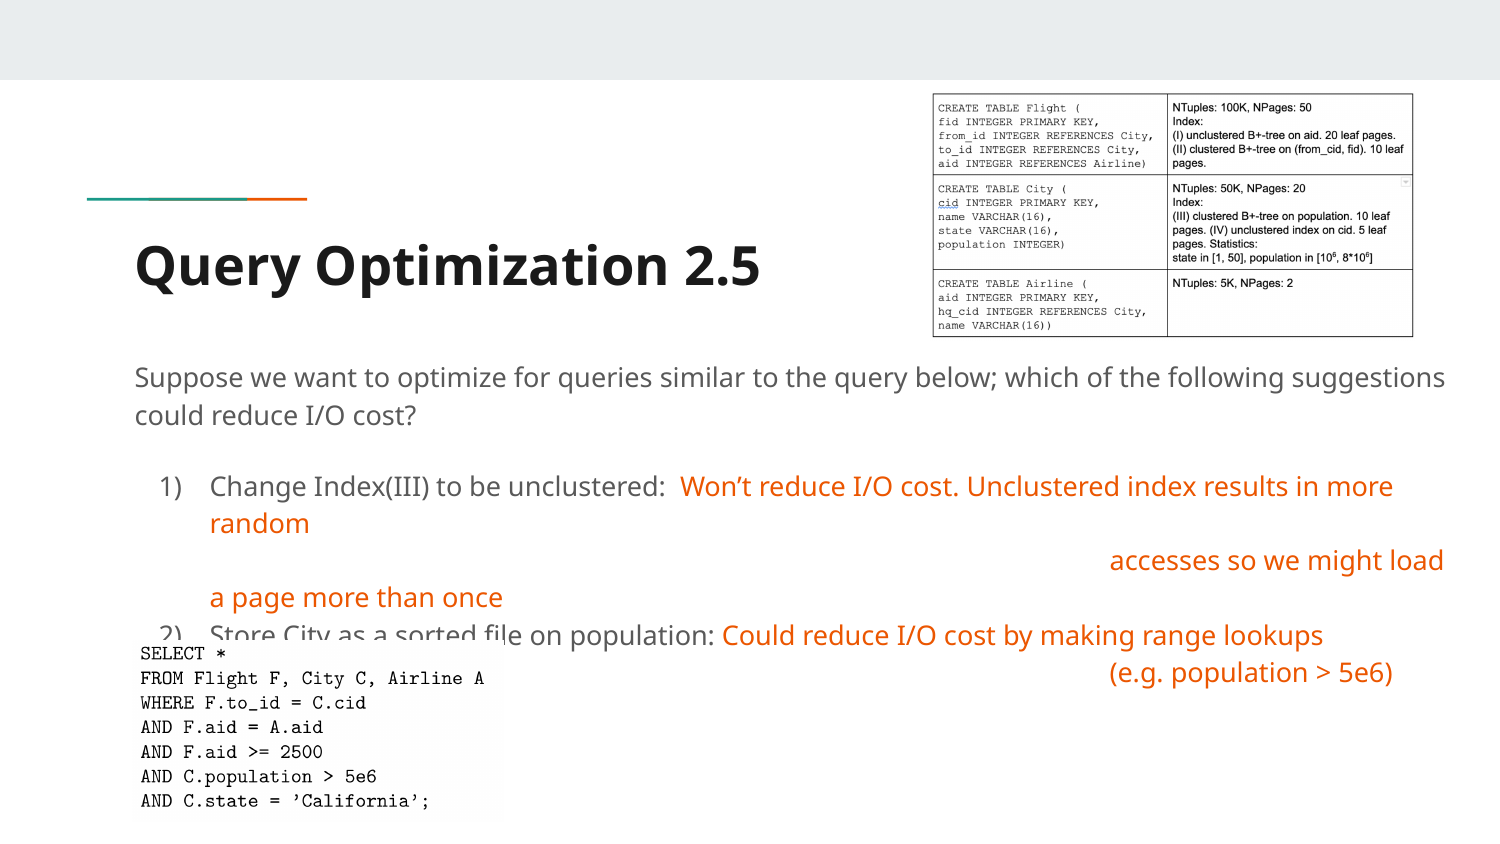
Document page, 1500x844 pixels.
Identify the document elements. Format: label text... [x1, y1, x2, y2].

list Suppose we want to optimize for queries similar to the query below; which of the following suggestions could reduce I/O cost? Change Index(III) to be unclustered: Won’t reduce I/O cost. Unclustered index results in more random accesses so we might load a page more than once Store City as a sorted file on population: Could reduce I/O cost by making range lookups (e.g. population > 5e6) more efficient [119, 341, 1480, 712]
picture [930, 91, 1417, 342]
picture [132, 639, 504, 822]
title Query Optimization 2.5 [119, 216, 925, 305]
